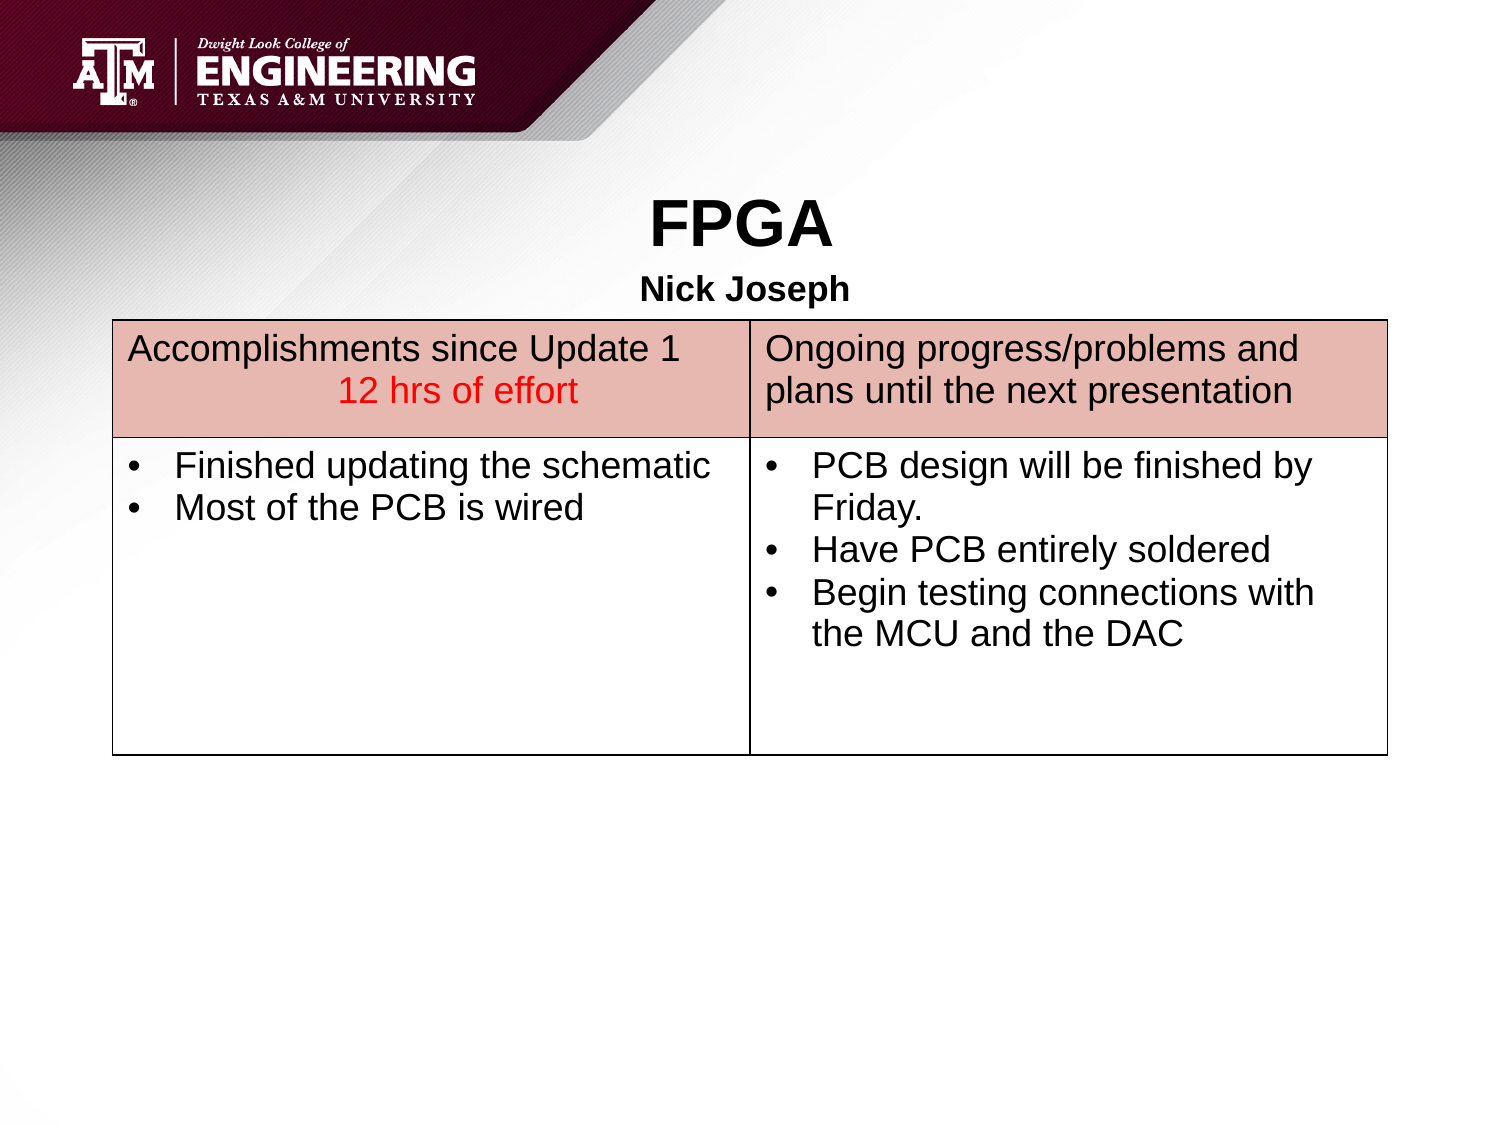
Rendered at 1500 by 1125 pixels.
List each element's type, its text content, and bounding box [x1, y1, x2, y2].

table_cell Finished updating the schematic Most of the PCB is wired [113, 438, 749, 754]
table_cell PCB design will be finished by Friday. Have PCB entirely soldered Begin testing connections with the MCU and the DAC [751, 438, 1387, 754]
title FPGA Nick Joseph [75, 172, 1425, 304]
table_header Ongoing progress/problems and plans until the next presentation [751, 321, 1387, 437]
picture [0, 0, 1500, 1125]
table_header Accomplishments since Update 1 12 hrs of effort [113, 321, 749, 437]
